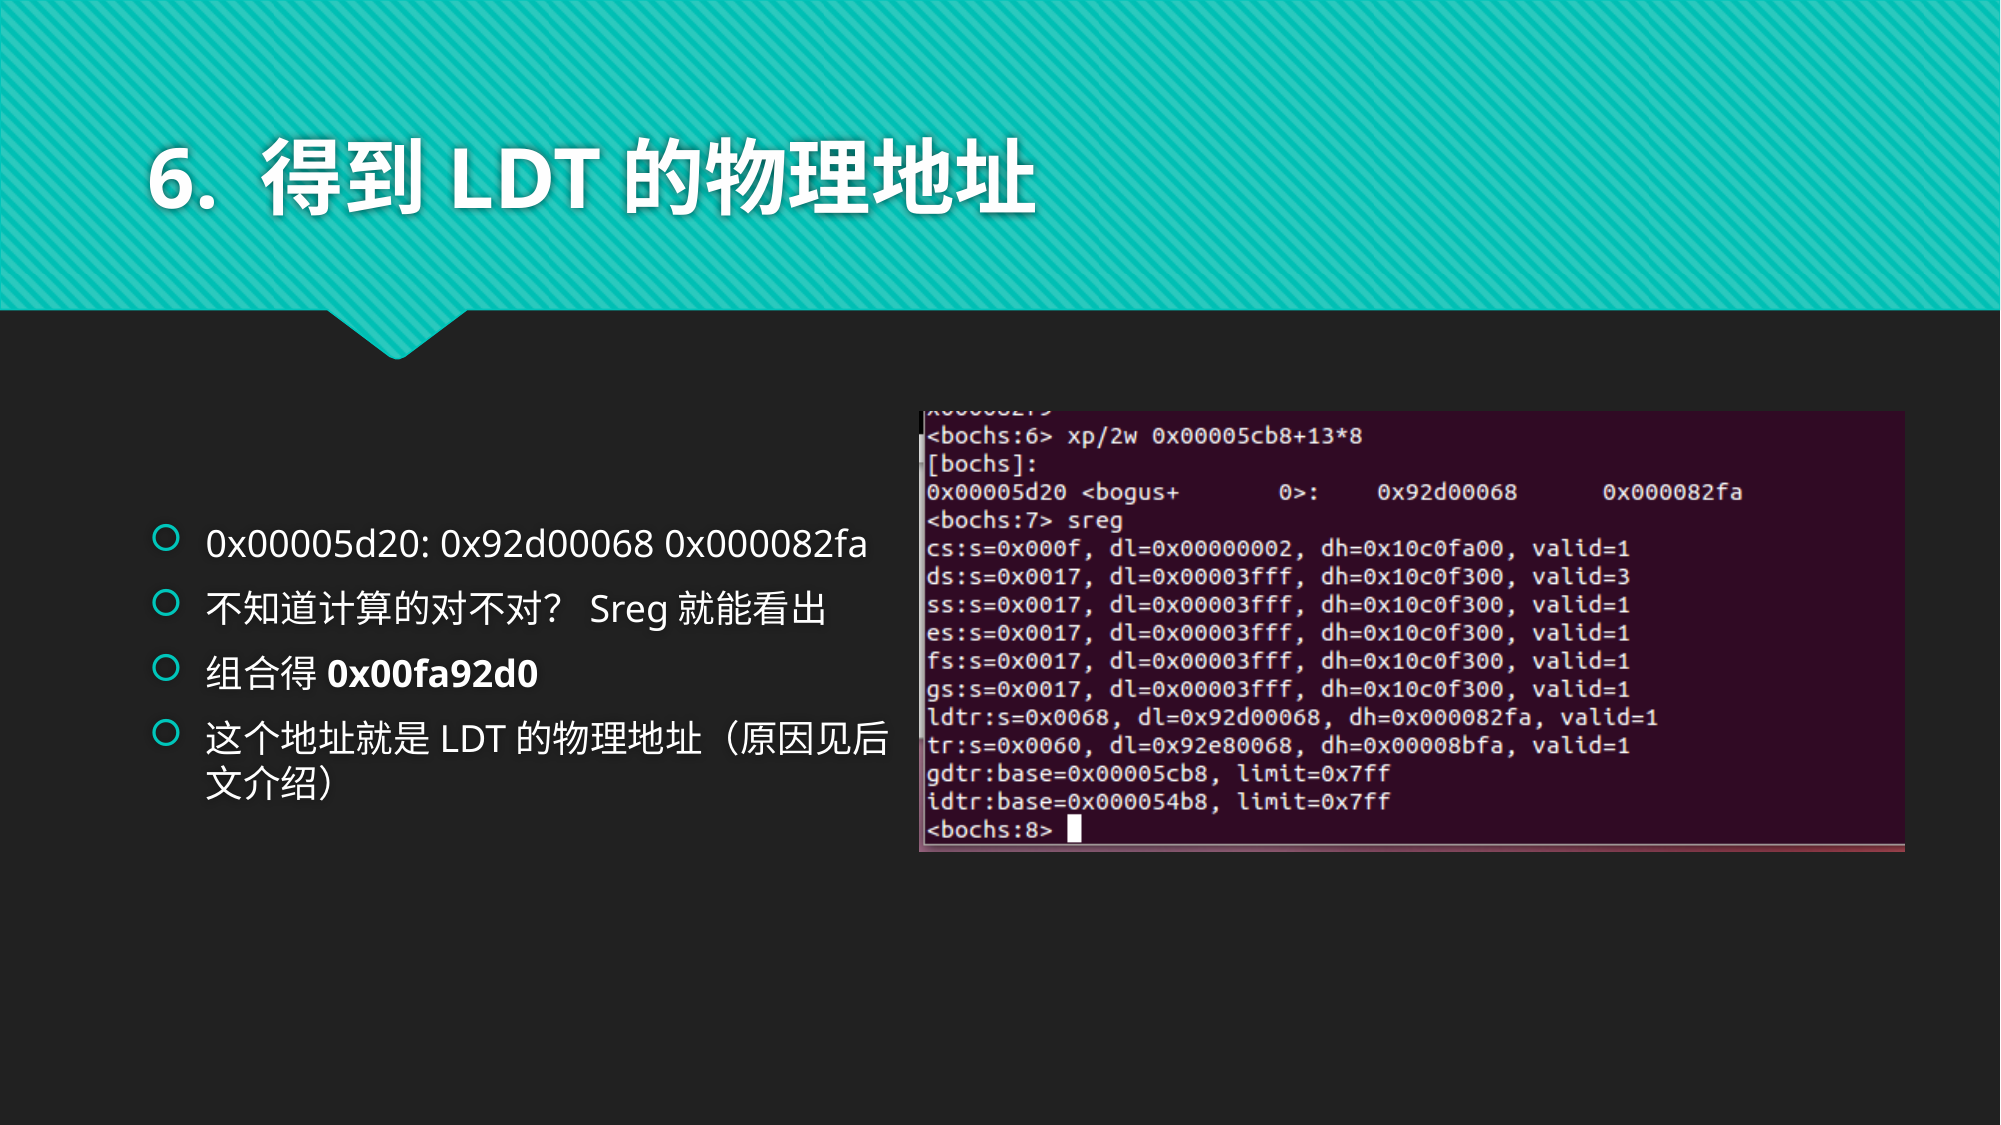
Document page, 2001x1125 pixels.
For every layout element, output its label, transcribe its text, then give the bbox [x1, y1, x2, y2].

title 6. 得到LDT的物理地址 [132, 73, 1868, 233]
list 0x00005d20: 0x92d00068 0x000082fa 不知道计算的对不对？Sreg就能看出 组合得0x00fa92d0 这个地址就是LDT的物理地址（原因见后文介绍） [134, 364, 920, 962]
picture [919, 410, 1905, 852]
